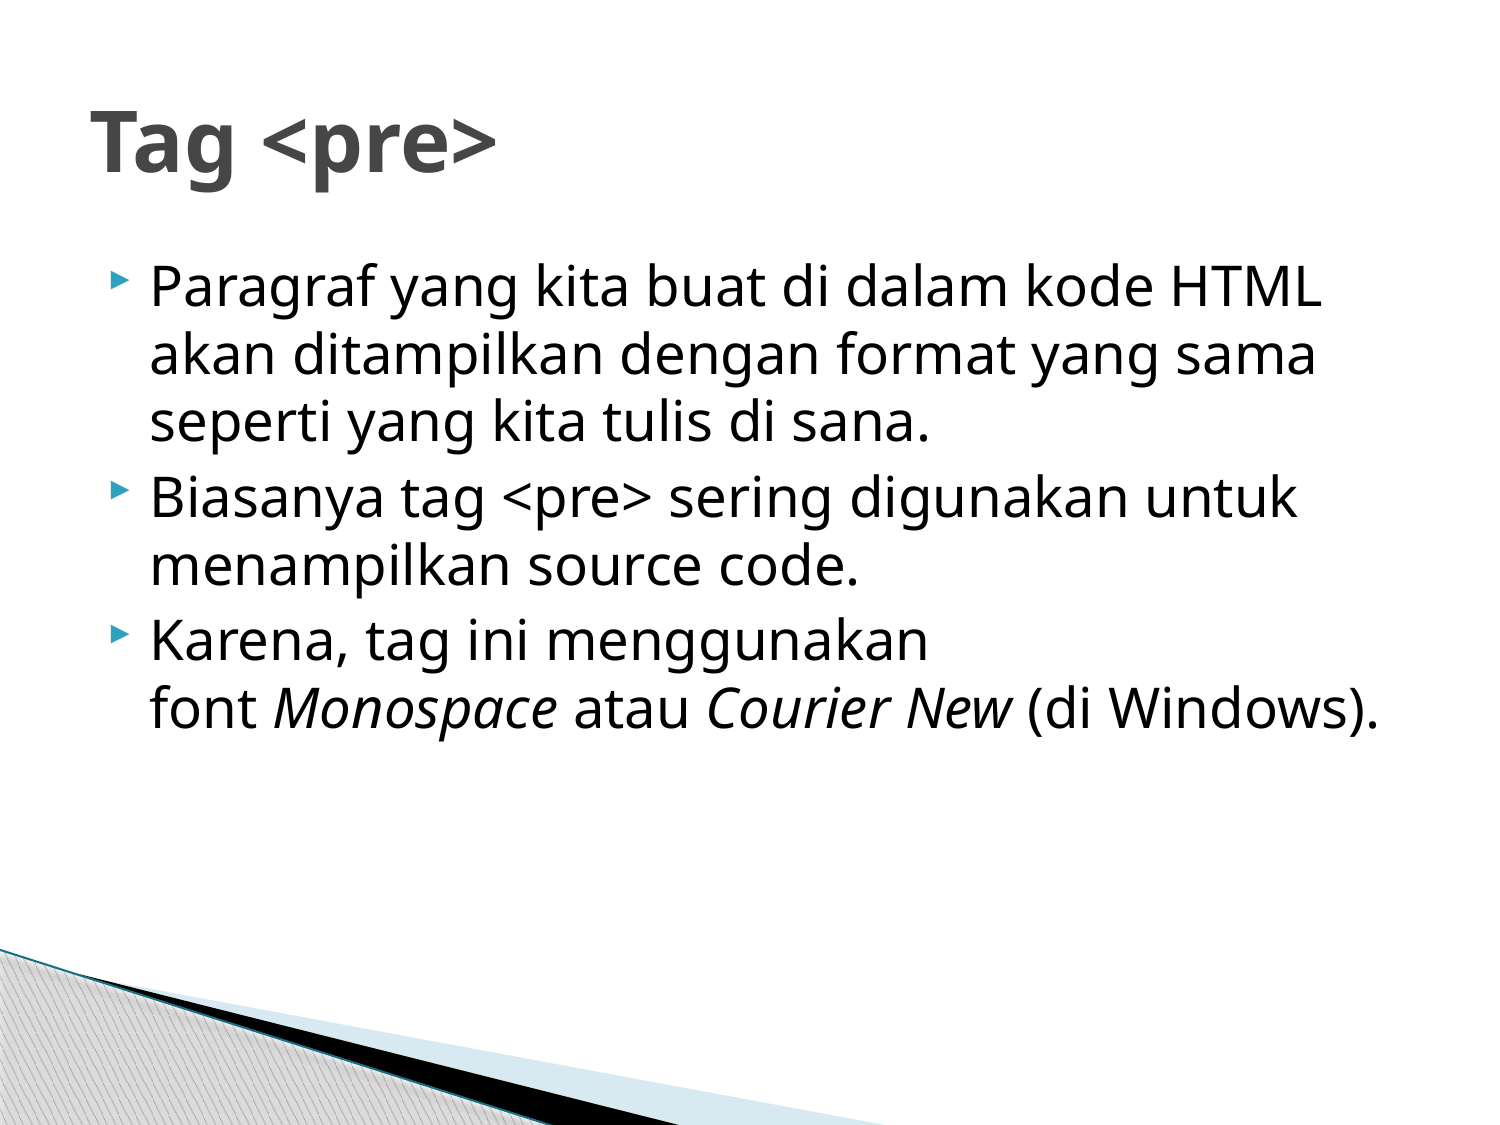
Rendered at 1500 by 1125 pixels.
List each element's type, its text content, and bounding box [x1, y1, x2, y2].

title Tag <pre> [75, 45, 1425, 233]
list Paragraf yang kita buat di dalam kode HTML akan ditampilkan dengan format yang sama seperti yang kita tulis di sana. Biasanya tag <pre> sering digunakan untuk menampilkan source code. Karena, tag ini menggunakan font Monospace atau Courier New (di Windows). [75, 243, 1425, 986]
